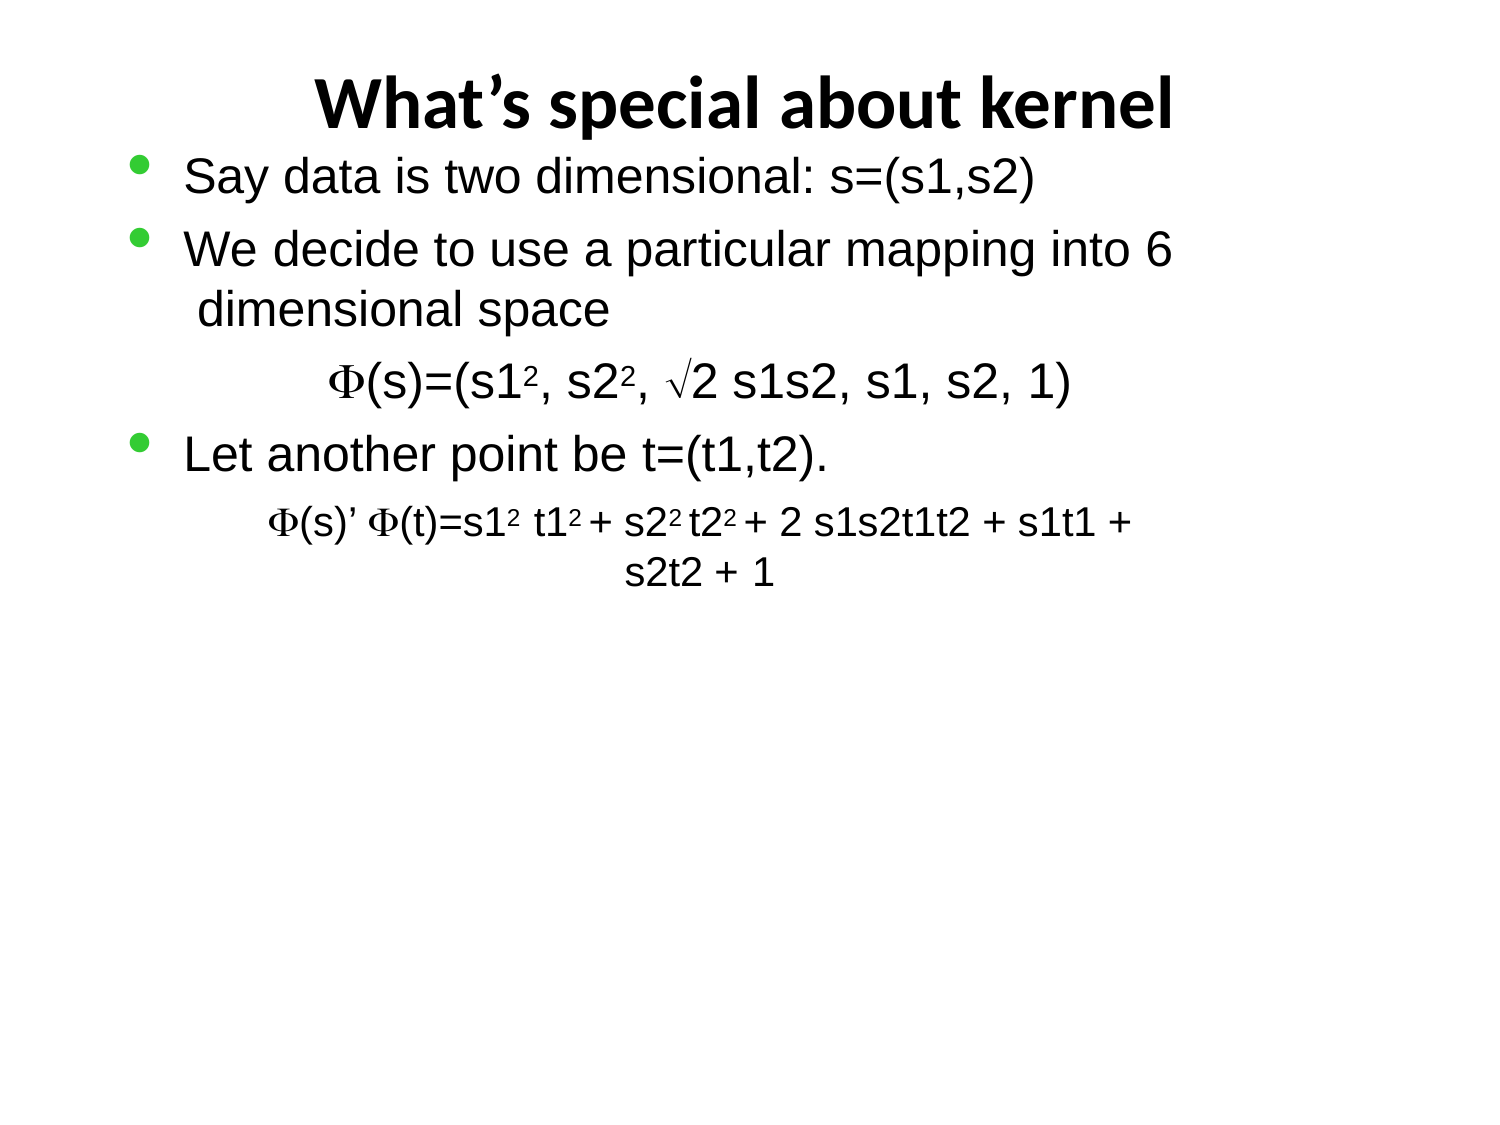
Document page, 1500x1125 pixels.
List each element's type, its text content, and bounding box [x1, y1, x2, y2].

title What’s special about kernel [75, 4, 1425, 193]
text_box Say data is two dimensional: s=(s1,s2) We decide to use a particular mapping into 6 dimensional space (s)=(s12, s22, 2 s1s2, s1, s2, 1) Let another point be t=(t1,t2). (s)’ (t)=s12 t12 + s22 t22 + 2 s1s2t1t2 + s1t1 + s2t2 + 1 [125, 143, 1273, 595]
